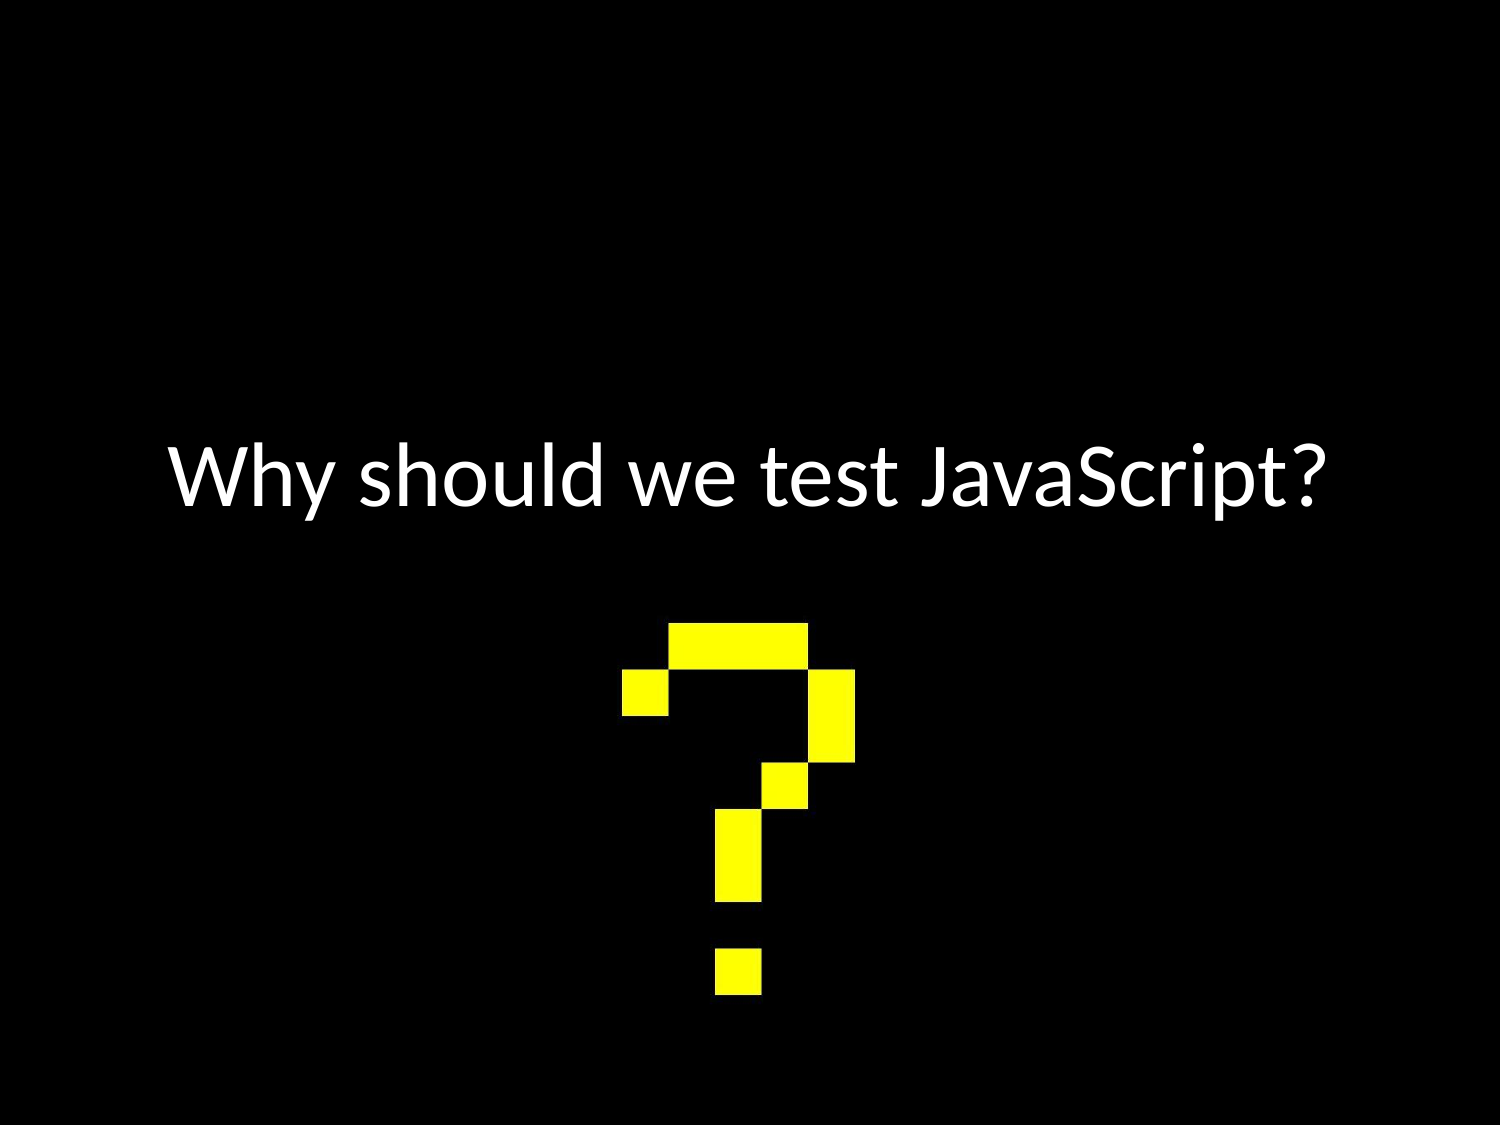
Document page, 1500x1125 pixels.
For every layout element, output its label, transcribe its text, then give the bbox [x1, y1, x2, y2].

title Why should we test JavaScript? [112, 349, 1388, 591]
picture [324, 512, 1176, 1125]
